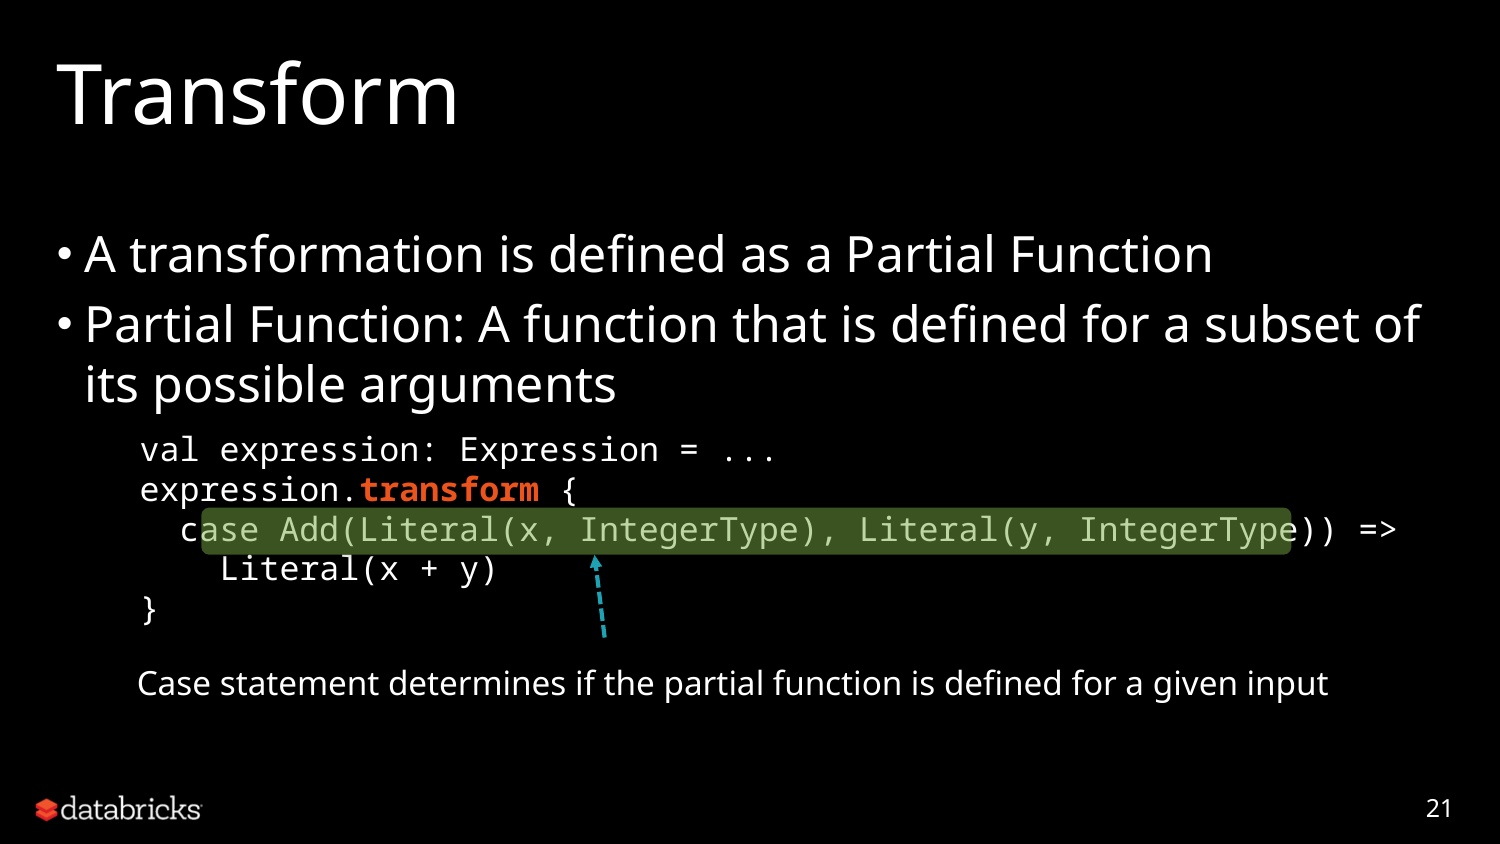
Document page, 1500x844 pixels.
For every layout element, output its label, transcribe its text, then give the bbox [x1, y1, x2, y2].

list A transformation is defined as a Partial Function Partial Function: A function that is defined for a subset of its possible arguments [41, 215, 1447, 773]
title Transform [41, 33, 1447, 175]
text_box Case statement determines if the partial function is defined for a given input [122, 655, 1346, 710]
text_box val expression: Expression = ... expression.transform { case Add(Literal(x, IntegerType), Literal(y, IntegerType)) => Literal(x + y) } [124, 420, 1415, 635]
text_box [200, 506, 1293, 556]
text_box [594, 554, 605, 638]
picture [32, 793, 206, 824]
